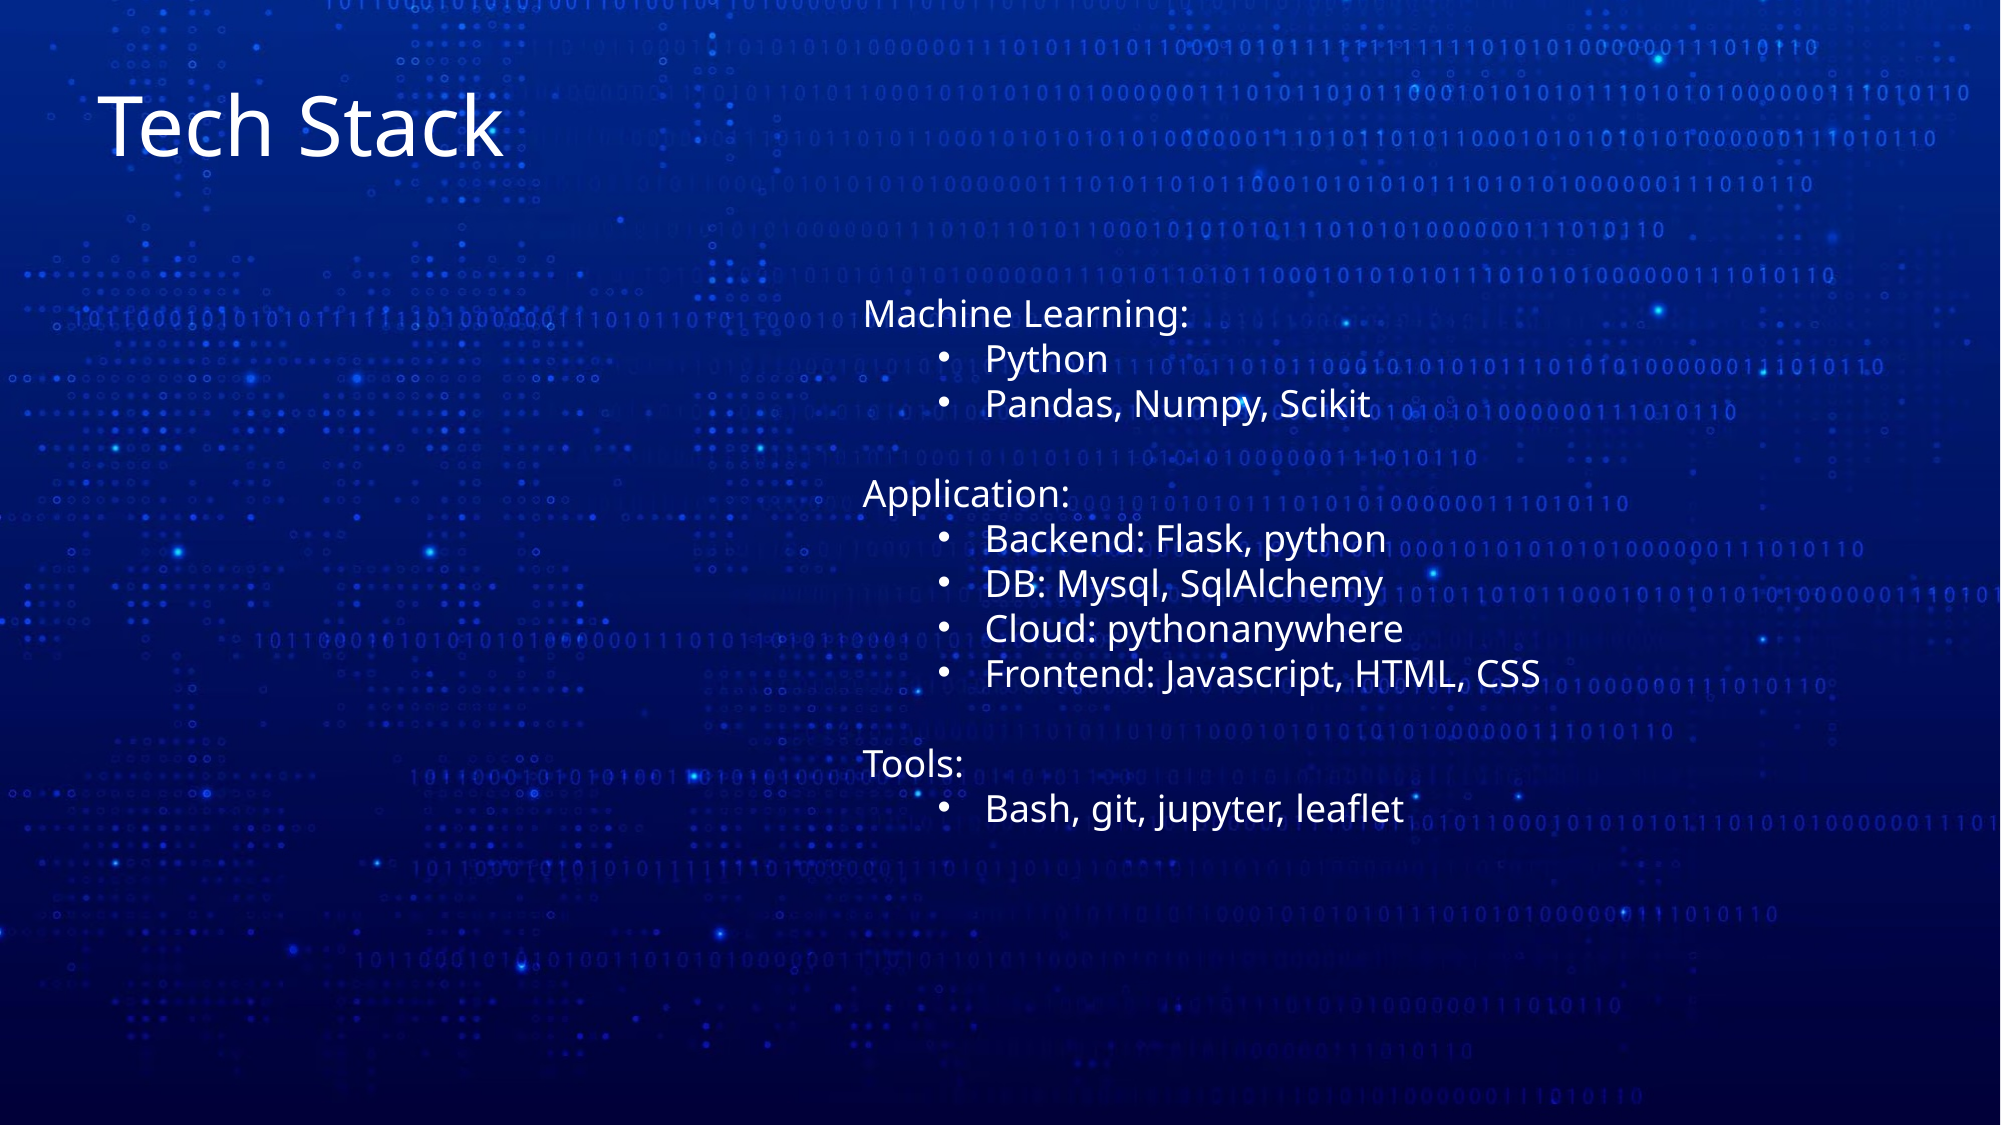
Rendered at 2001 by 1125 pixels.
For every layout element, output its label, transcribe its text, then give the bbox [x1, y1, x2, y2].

text_box Tech Stack [82, 65, 1083, 181]
picture [0, 0, 2001, 1125]
text_box [249, 366, 847, 759]
text_box Machine Learning: Python Pandas, Numpy, Scikit Application: Backend: Flask, python DB: Mysql, SqlAlchemy Cloud: pythonanywhere Frontend: Javascript, HTML, CSS Tools: Bash, git, jupyter, leaflet [847, 282, 1787, 837]
